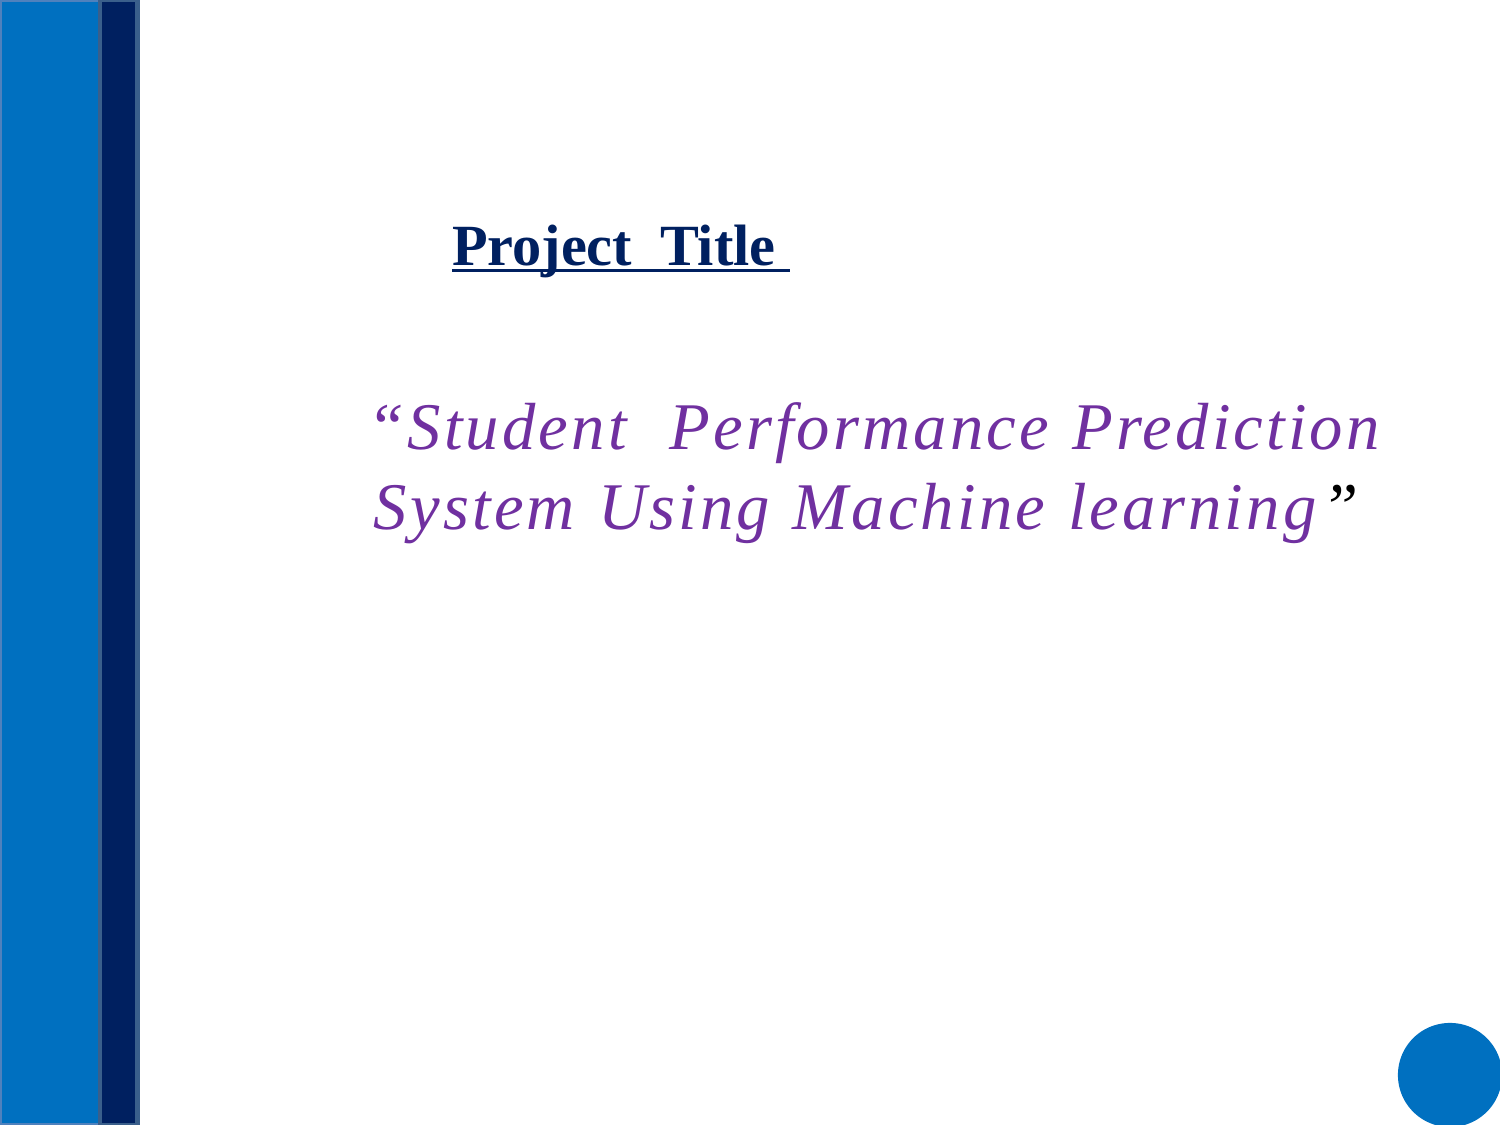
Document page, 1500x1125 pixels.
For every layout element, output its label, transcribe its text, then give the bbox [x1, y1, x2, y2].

text_box [0, 0, 98, 1125]
text_box [224, 174, 1338, 690]
text_box Project Title [437, 200, 1288, 285]
text_box [98, 0, 140, 1125]
text_box “Student Performance Prediction System Using Machine learning” [312, 374, 1400, 550]
text_box [1397, 1022, 1500, 1125]
